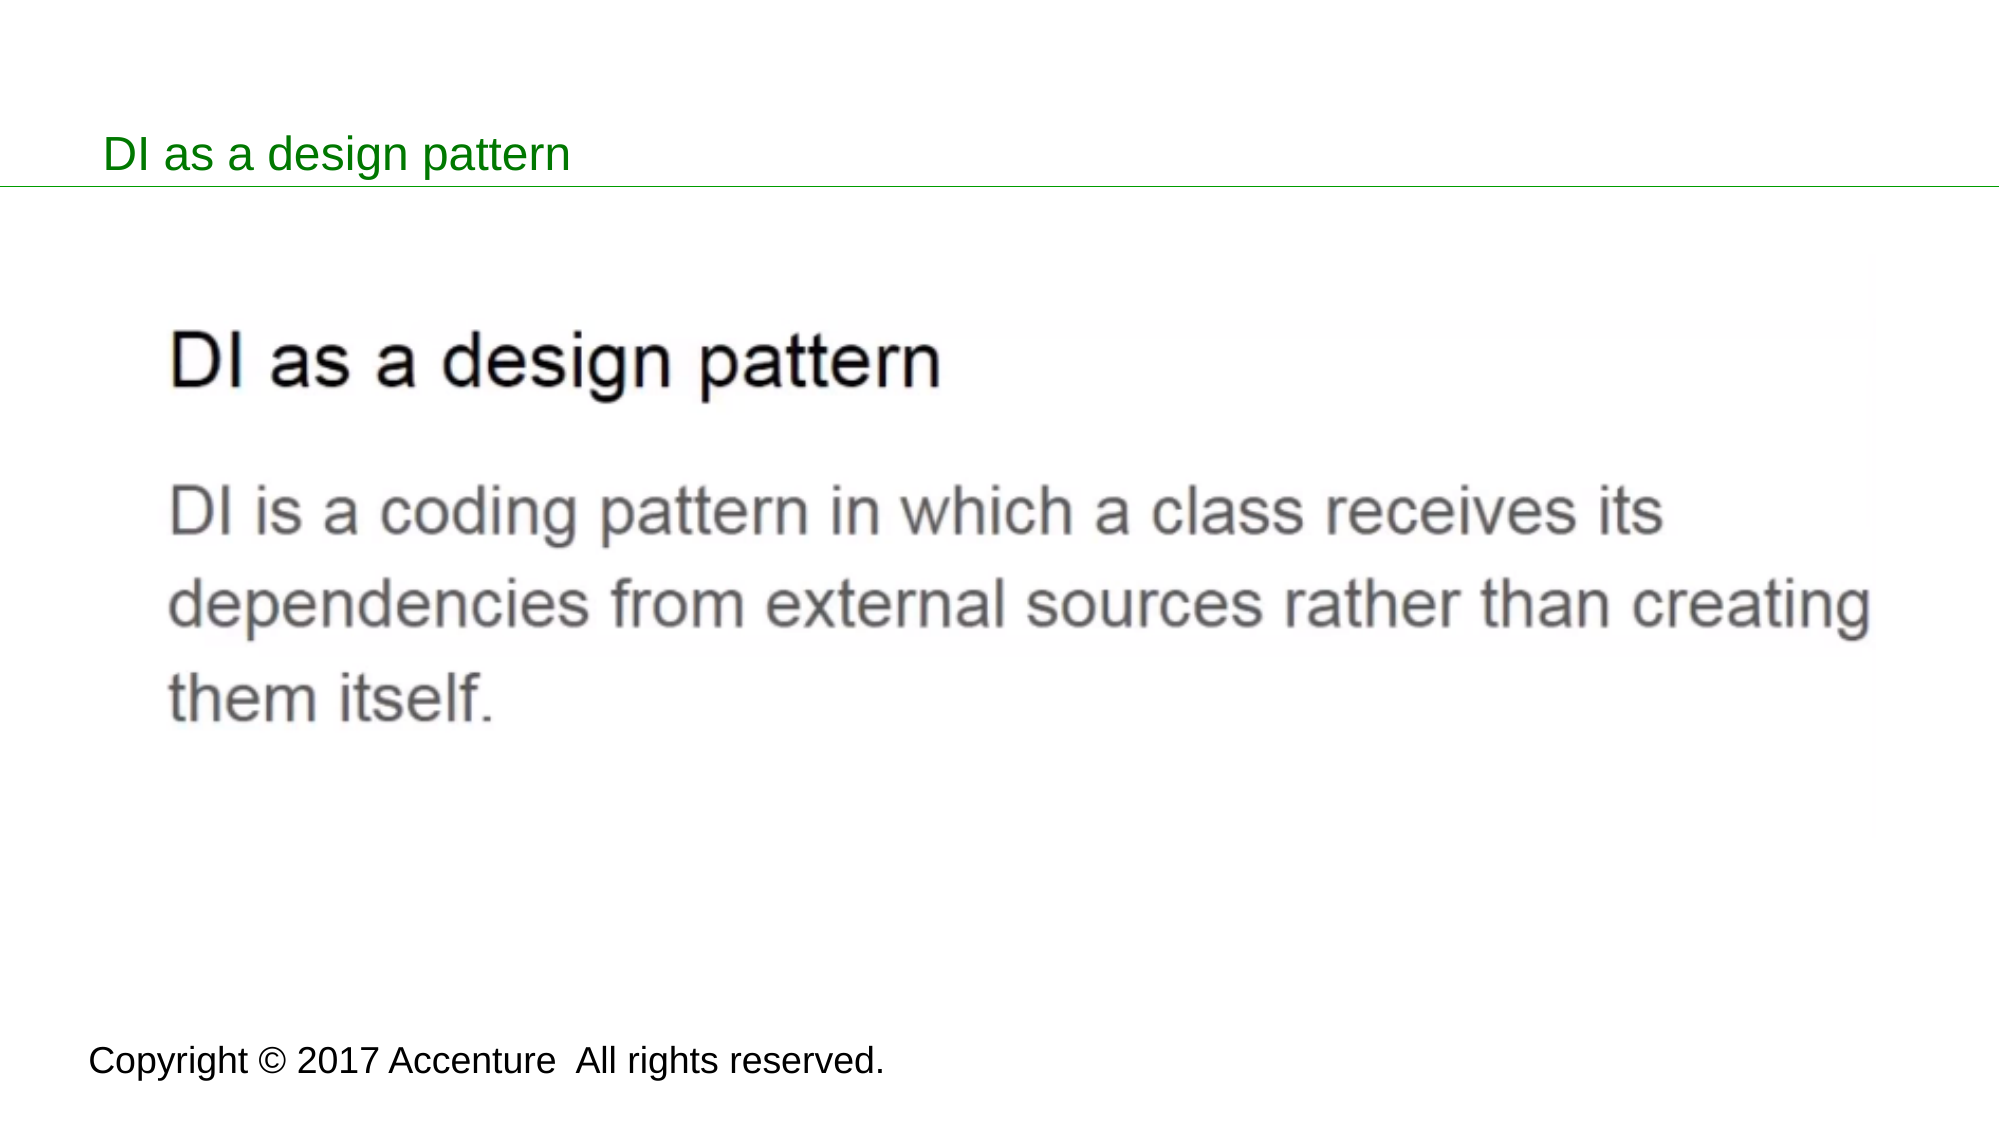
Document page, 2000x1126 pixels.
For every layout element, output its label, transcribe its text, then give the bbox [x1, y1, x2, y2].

title DI as a design pattern [102, 0, 1897, 180]
text_box Copyright © 2017 Accenture All rights reserved. [73, 1029, 954, 1056]
picture [102, 254, 1876, 839]
